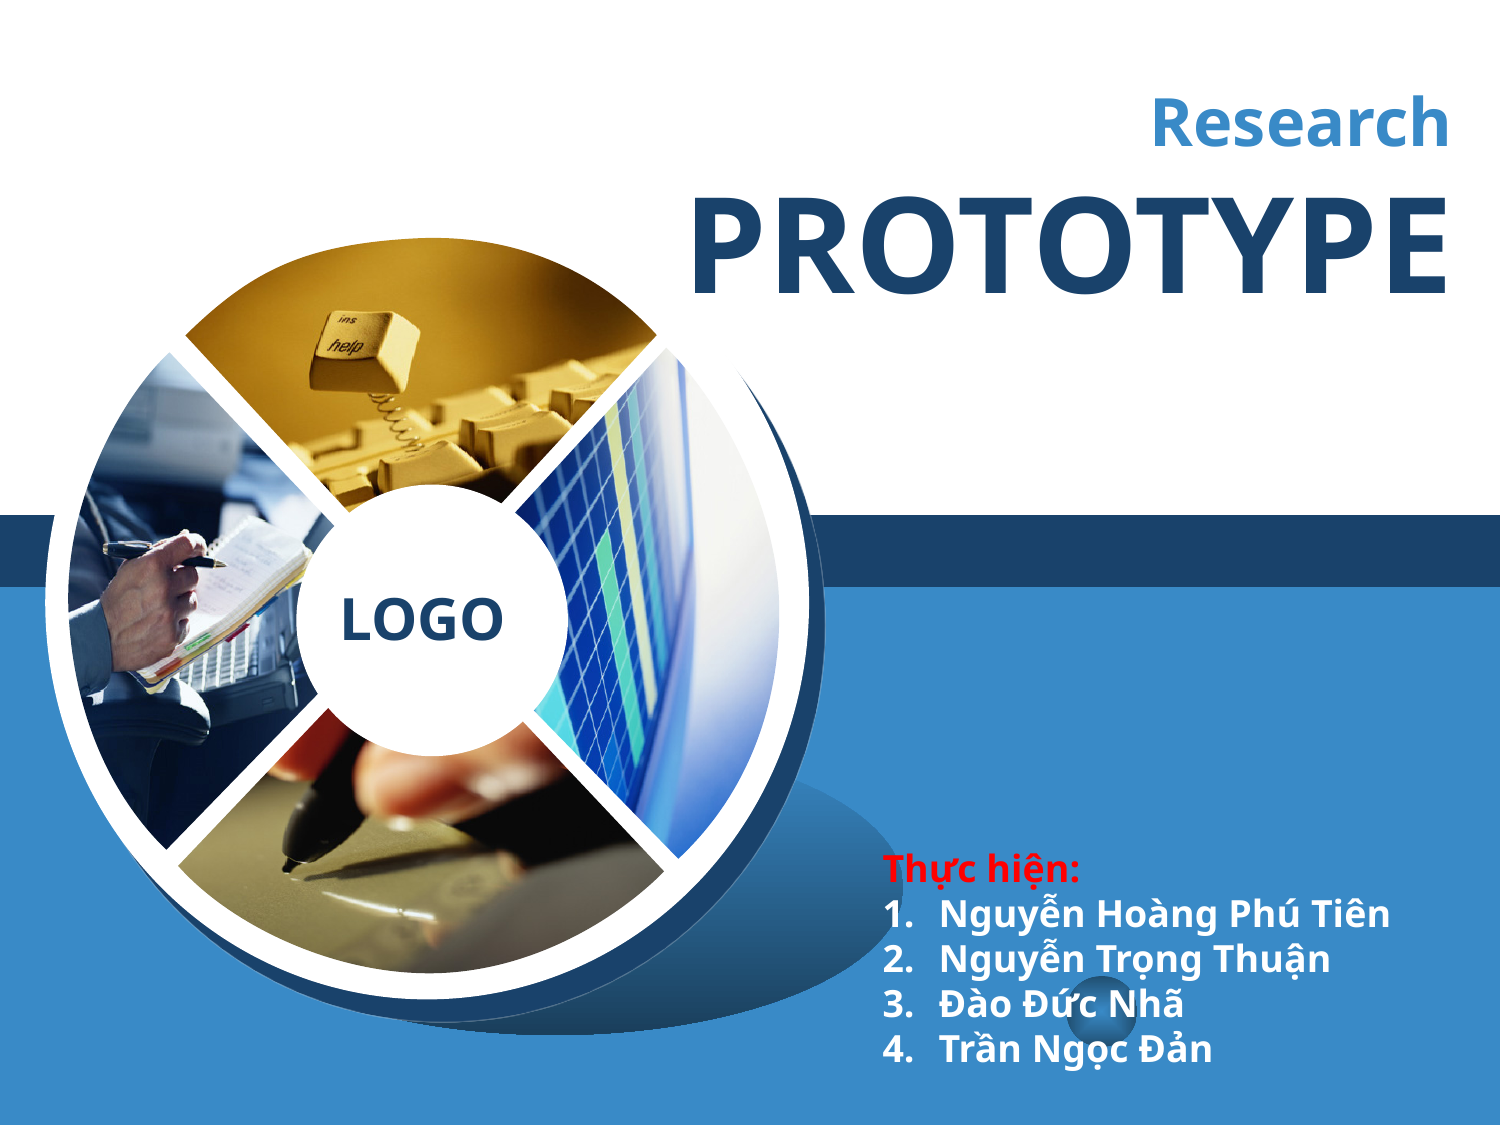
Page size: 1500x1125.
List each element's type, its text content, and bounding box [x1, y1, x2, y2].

picture [68, 352, 334, 850]
picture [185, 237, 643, 513]
title Research PROTOTYPE [530, 50, 1468, 350]
text_box Thực hiện: Nguyễn Hoàng Phú Tiên Nguyễn Trọng Thuận Đào Đức Nhã Trần Ngọc Đản [867, 837, 1407, 1078]
picture [515, 350, 780, 859]
picture [178, 708, 665, 974]
